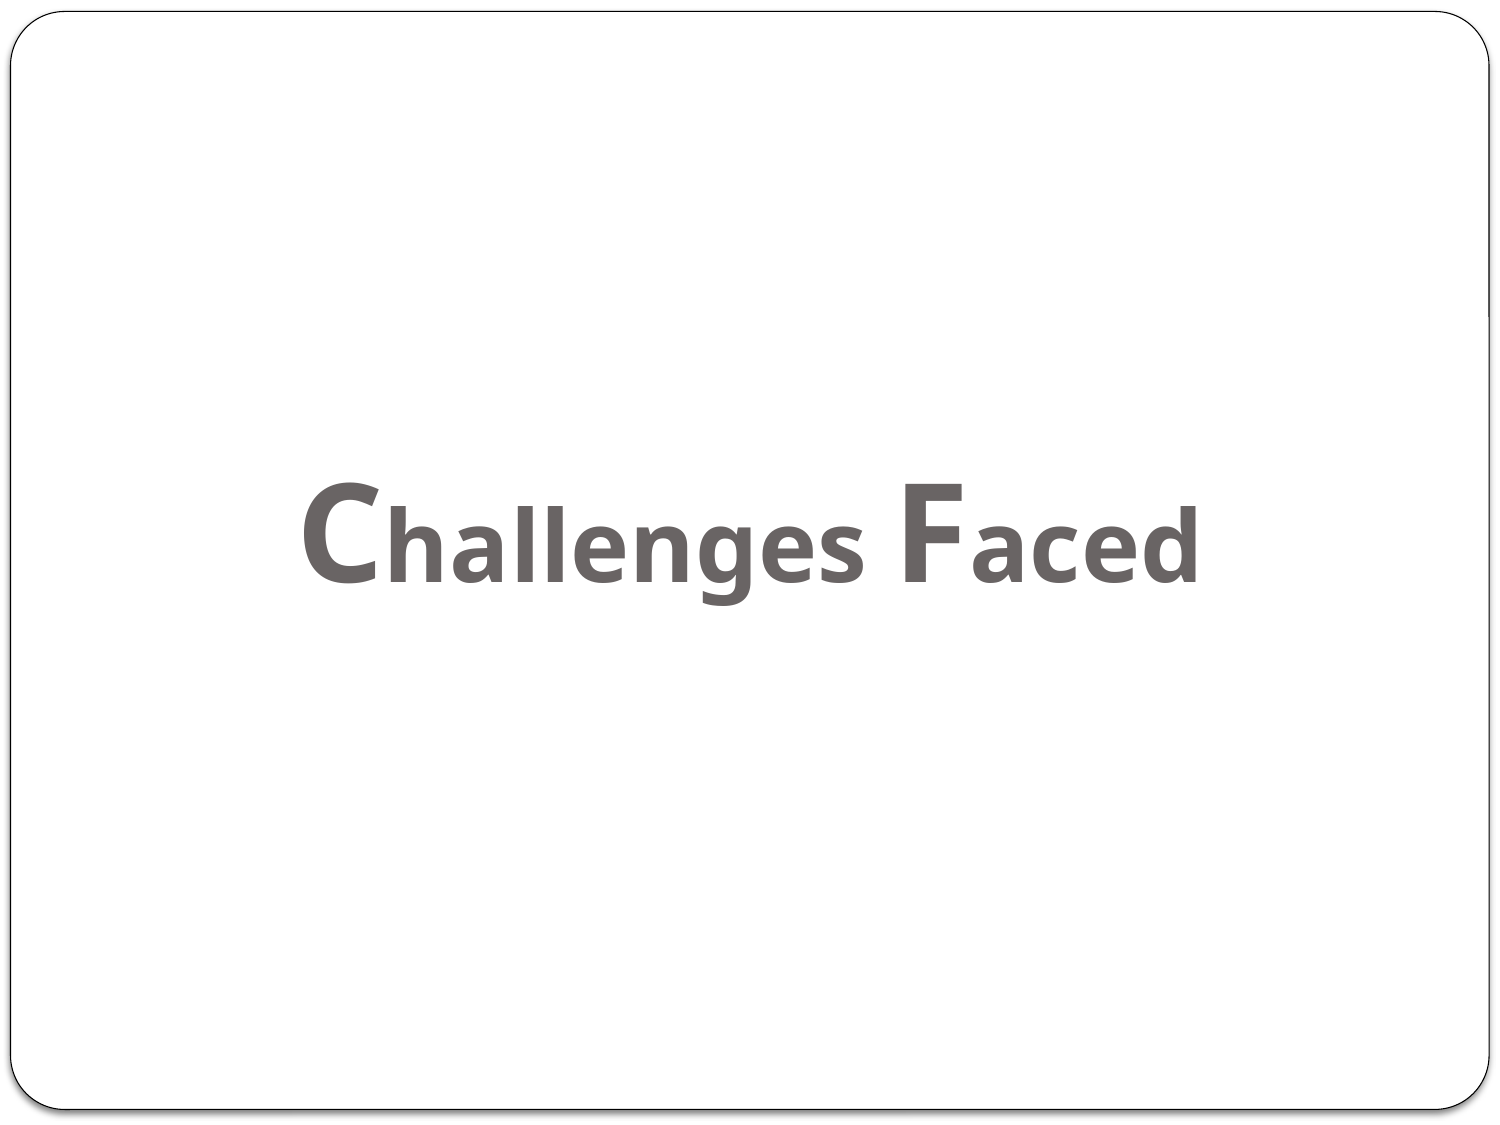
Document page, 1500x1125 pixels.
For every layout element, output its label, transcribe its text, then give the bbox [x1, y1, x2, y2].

title Challenges Faced [0, 437, 1500, 625]
